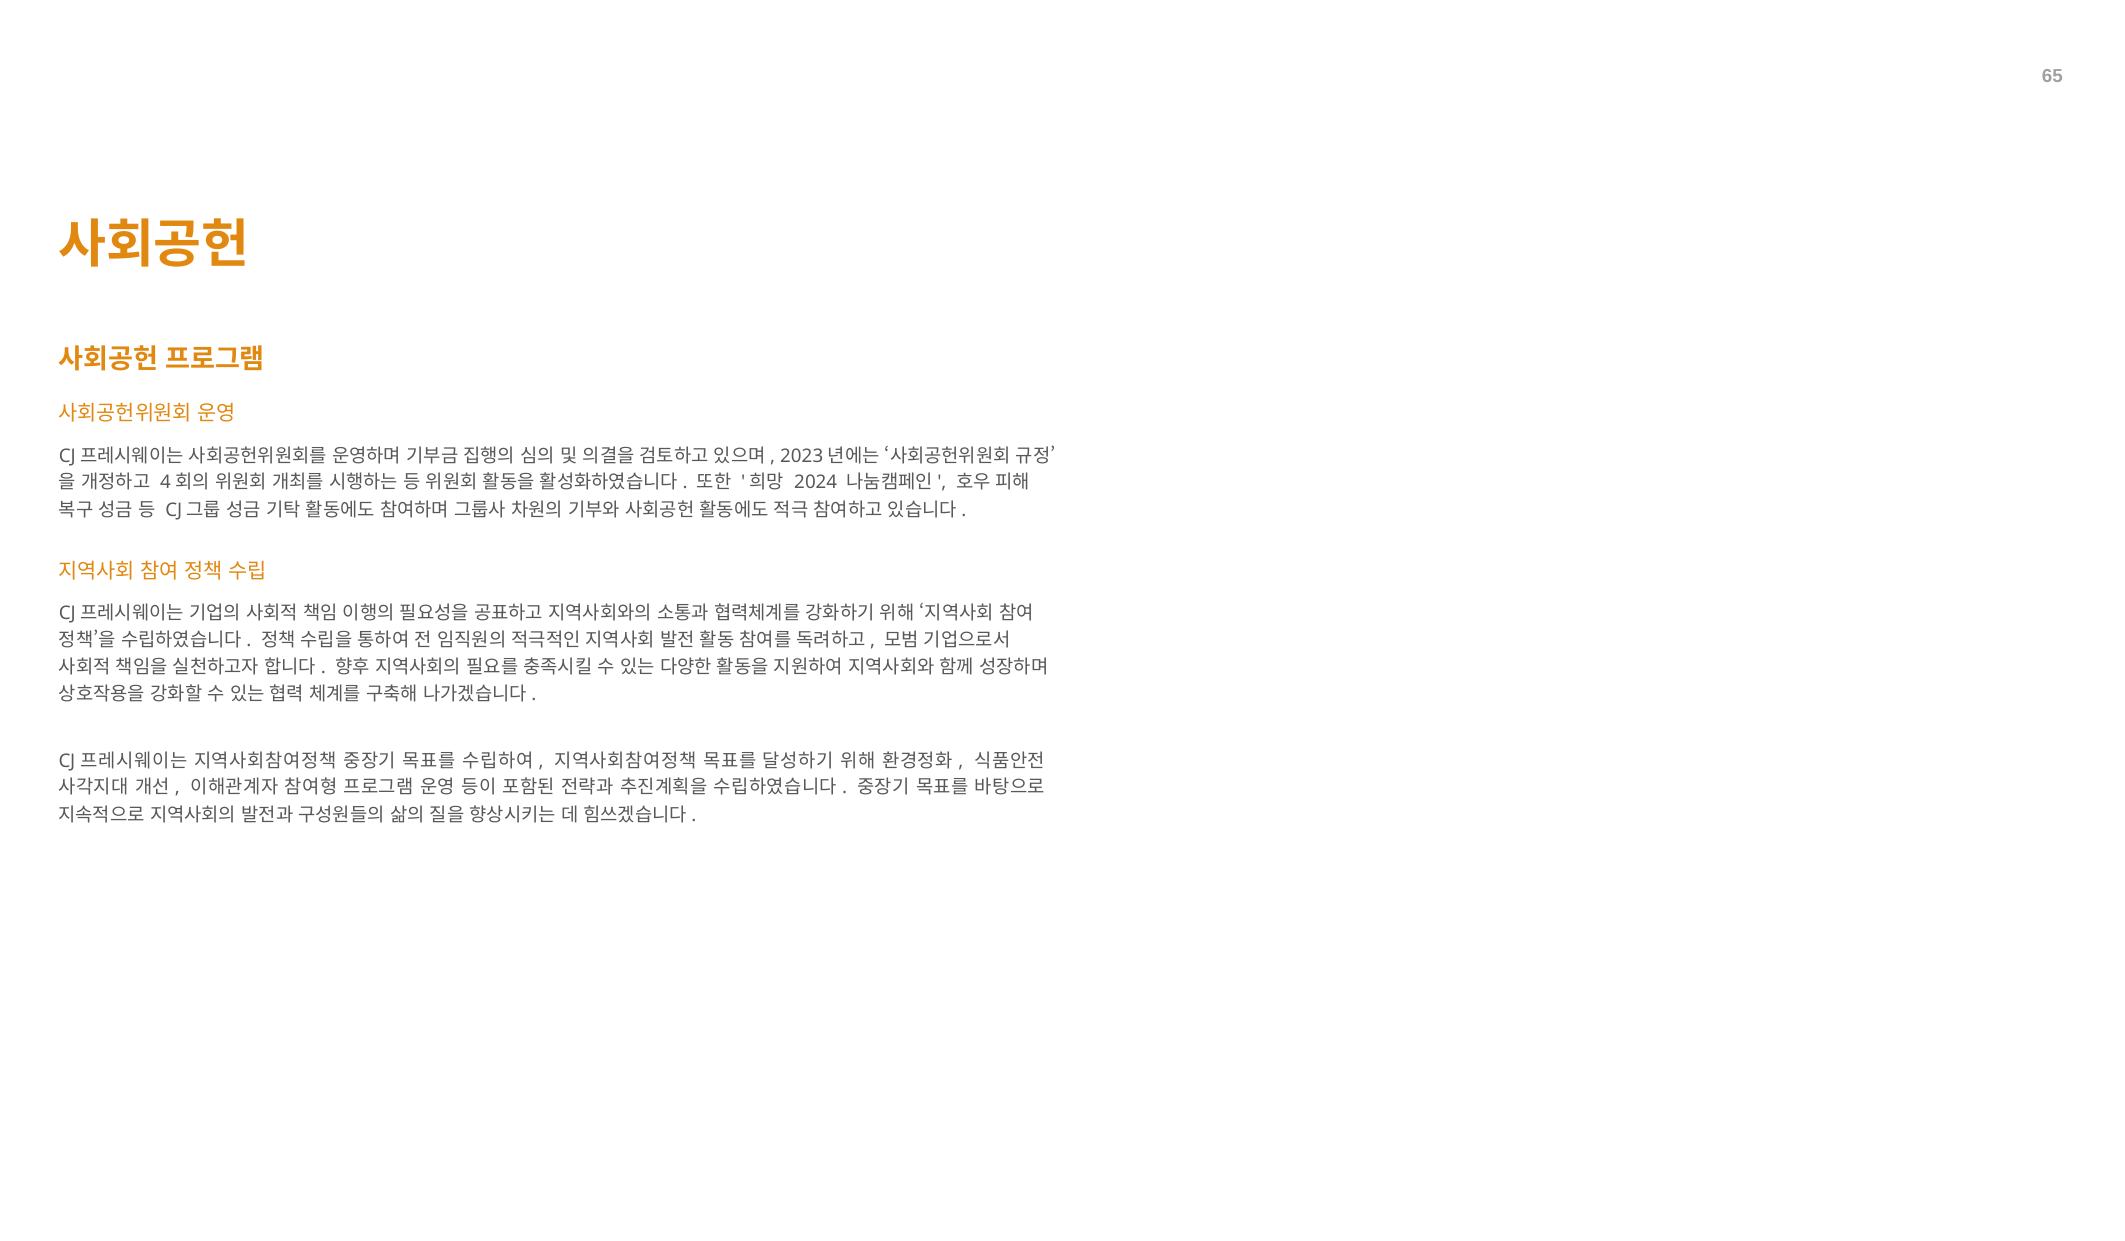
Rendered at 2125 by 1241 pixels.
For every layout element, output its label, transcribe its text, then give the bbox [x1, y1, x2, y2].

text_box CJ프레시웨이는 지역사회참여정책 중장기 목표를 수립하여, 지역사회참여정책 목표를 달성하기 위해 환경정화, 식품안전 사각지대 개선, 이해관계자 참여형 프로그램 운영 등이 포함된 전략과 추진계획을 수립하였습니다. 중장기 목표를 바탕으로 지속적으로 지역사회의 발전과 구성원들의 삶의 질을 향상시키는 데 힘쓰겠습니다. [56, 741, 1056, 825]
text_box 사회공헌 프로그램 사회공헌위원회 운영 CJ프레시웨이는 사회공헌위원회를 운영하며 기부금 집행의 심의 및 의결을 검토하고 있으며, 2023년에는 ‘사회공헌위원회 규정’을 개정하고 4회의 위원회 개최를 시행하는 등 위원회 활동을 활성화하였습니다. 또한 '희망 2024 나눔캠페인', 호우 피해 복구 성금 등 CJ그룹 성금 기탁 활동에도 참여하며 그룹사 차원의 기부와 사회공헌 활동에도 적극 참여하고 있습니다. [56, 339, 1059, 520]
text_box 65 [2039, 61, 2069, 86]
text_box 사회공헌 [56, 207, 362, 273]
text_box 지역사회 참여 정책 수립 CJ프레시웨이는 기업의 사회적 책임 이행의 필요성을 공표하고 지역사회와의 소통과 협력체계를 강화하기 위해 ‘지역사회 참여 정책’을 수립하였습니다. 정책 수립을 통하여 전 임직원의 적극적인 지역사회 발전 활동 참여를 독려하고, 모범 기업으로서 사회적 책임을 실천하고자 합니다. 향후 지역사회의 필요를 충족시킬 수 있는 다양한 활동을 지원하여 지역사회와 함께 성장하며 상호작용을 강화할 수 있는 협력 체계를 구축해 나가겠습니다. [56, 555, 1059, 704]
